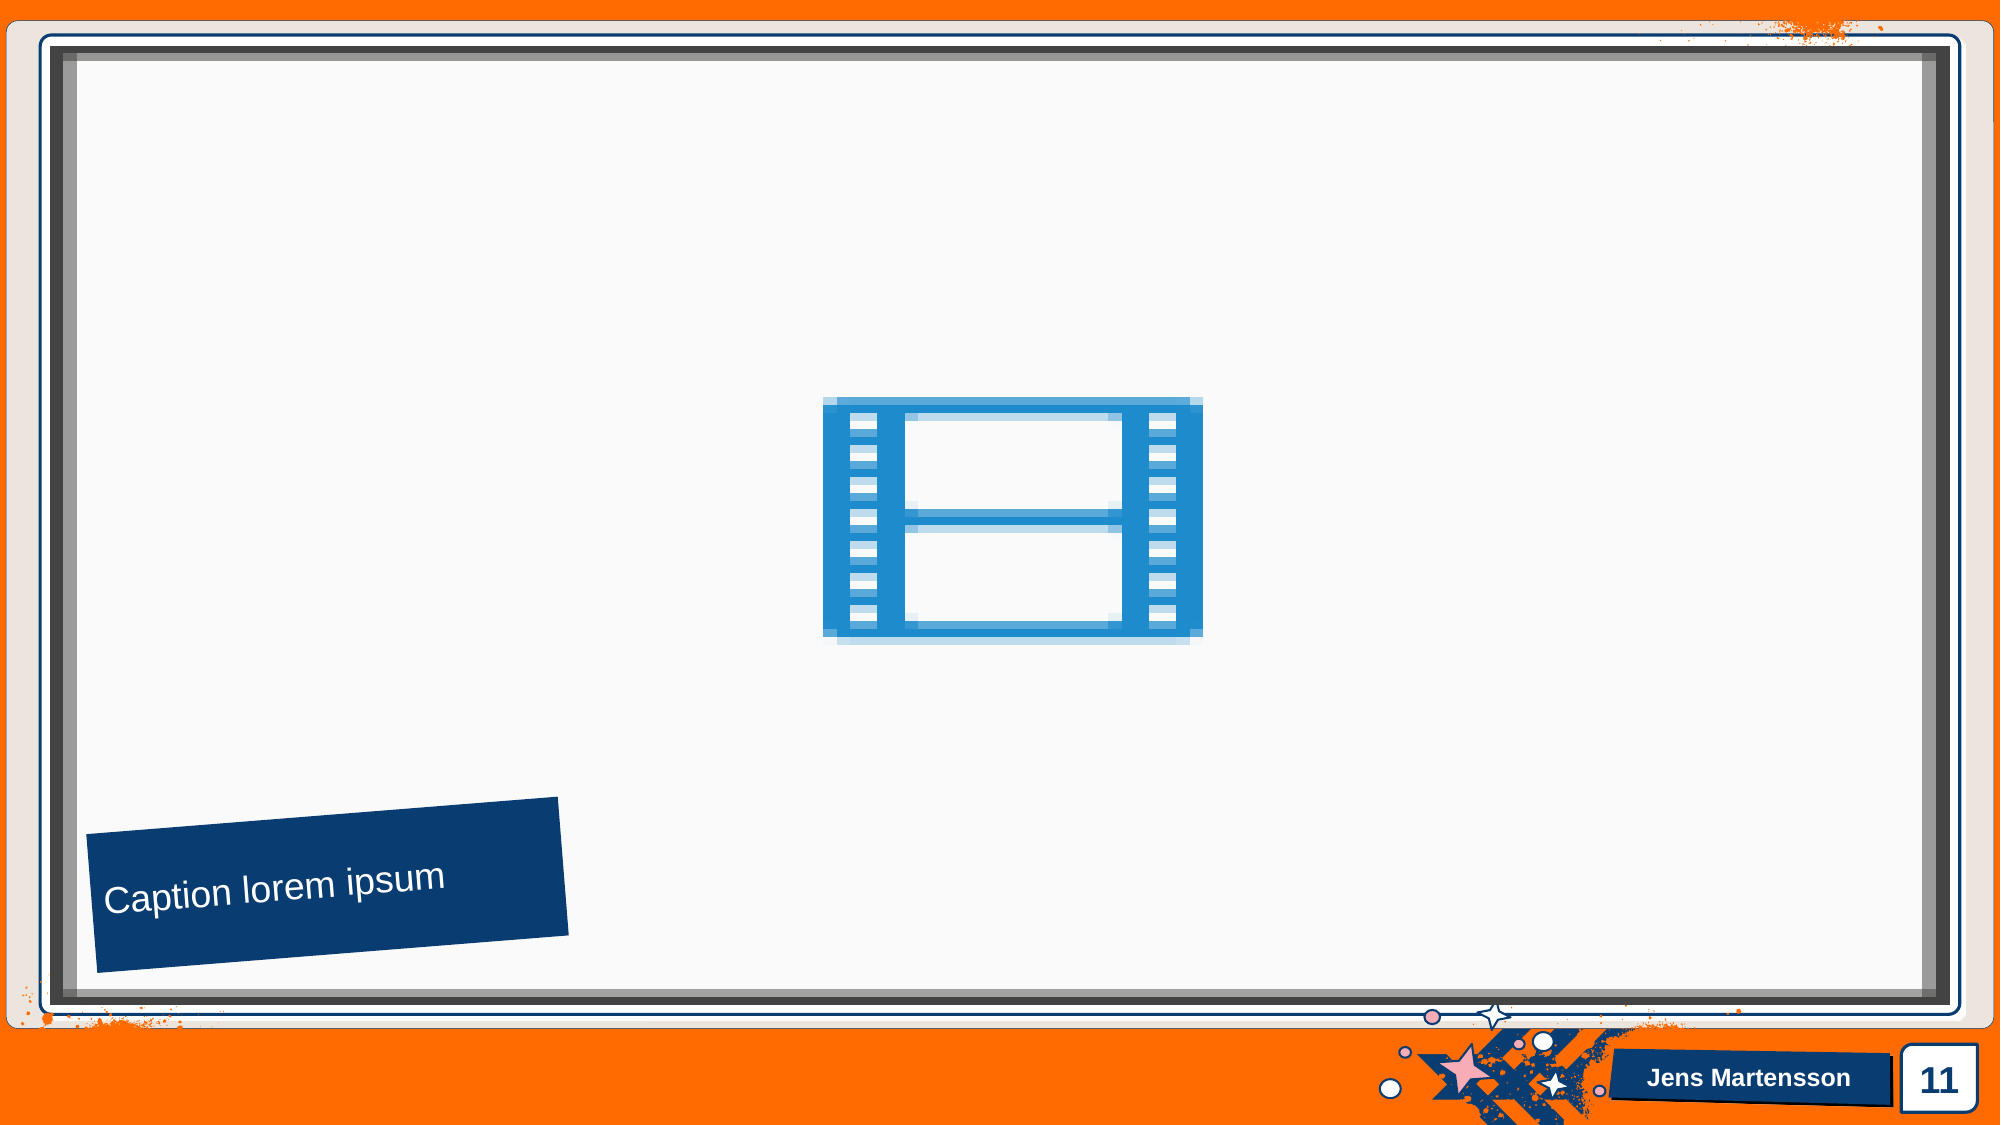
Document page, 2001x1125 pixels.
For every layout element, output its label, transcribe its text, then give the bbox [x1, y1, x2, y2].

slide_number 11 [1899, 1042, 1979, 1114]
list Caption lorem ipsum [86, 796, 569, 973]
